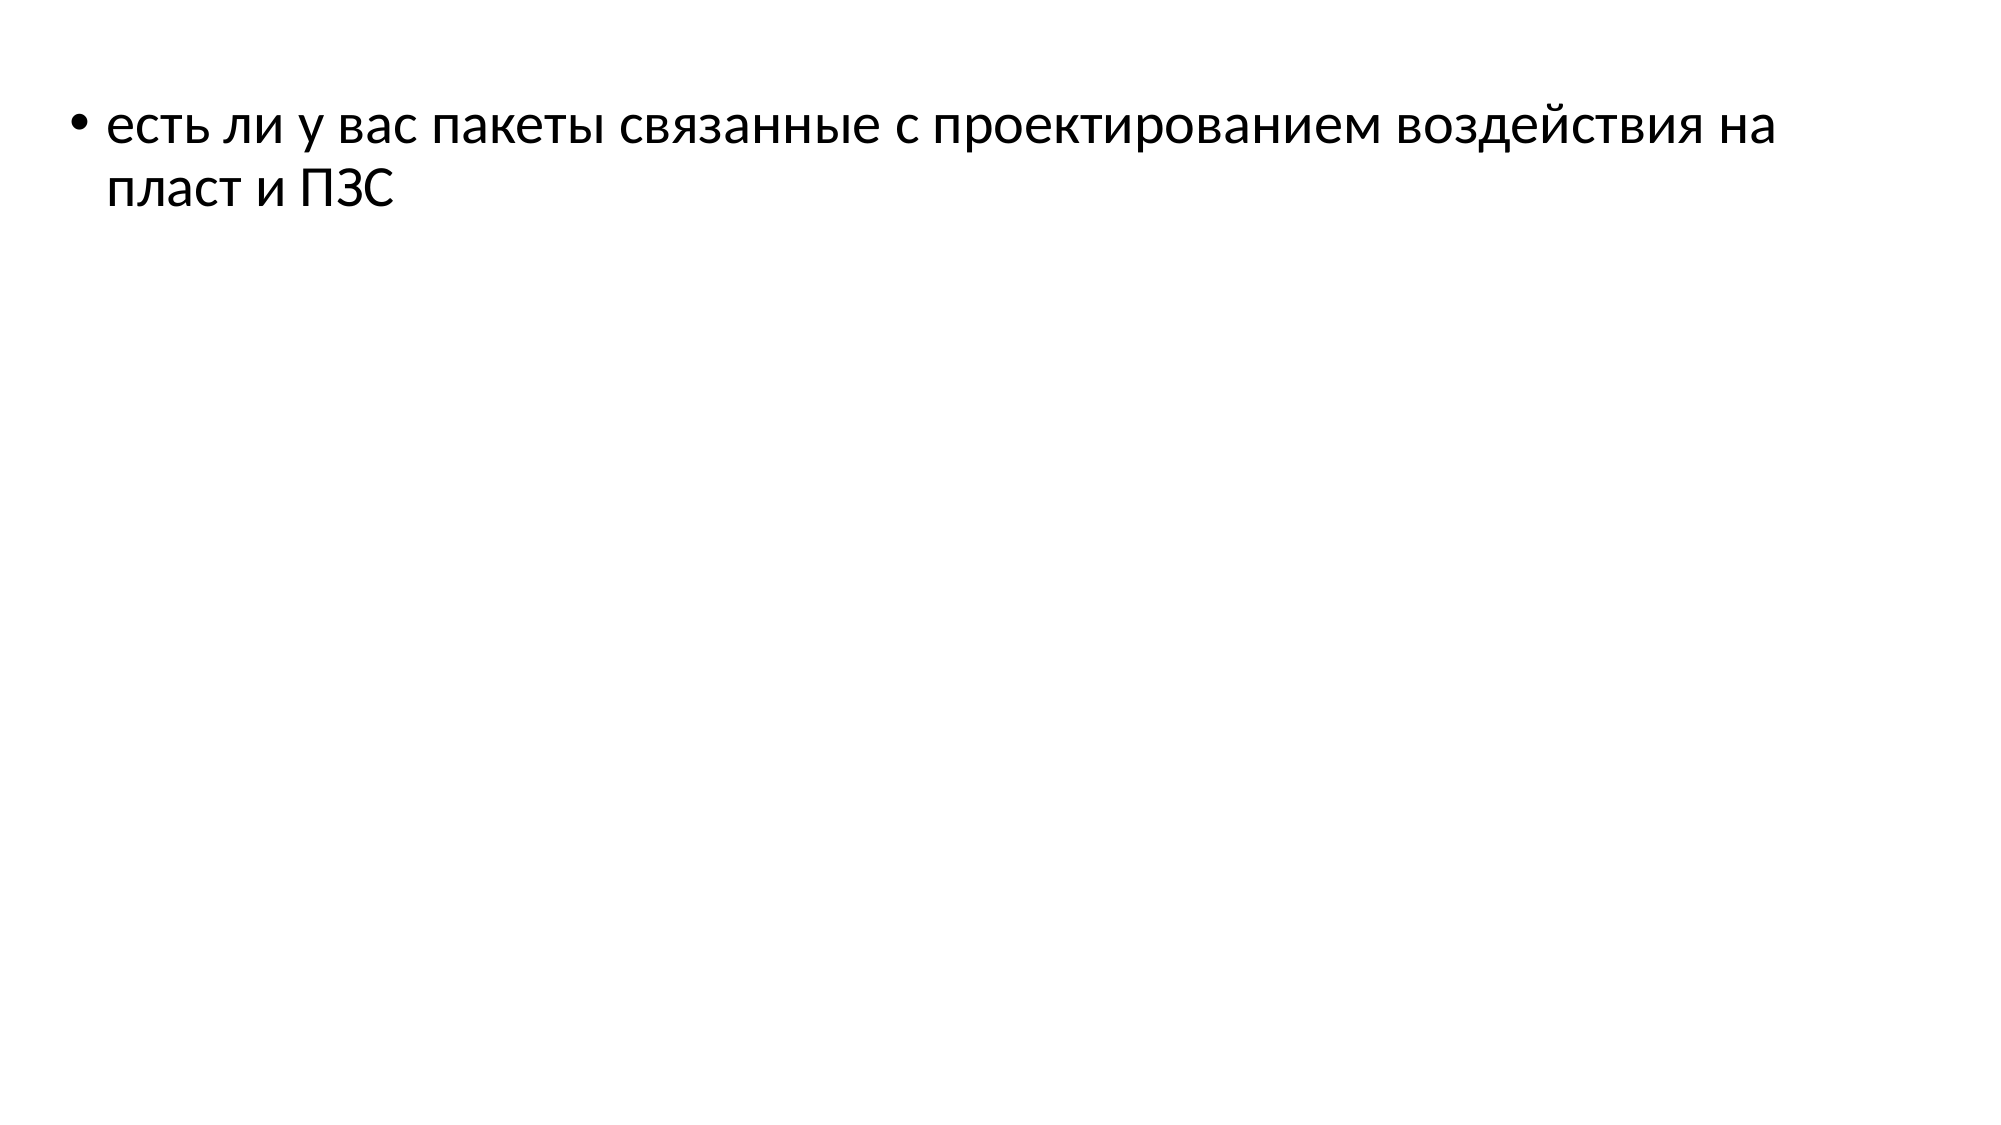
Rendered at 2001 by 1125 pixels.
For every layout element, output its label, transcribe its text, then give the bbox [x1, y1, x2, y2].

list есть ли у вас пакеты связанные с проектированием воздействия на пласт и ПЗС [54, 85, 1863, 1014]
